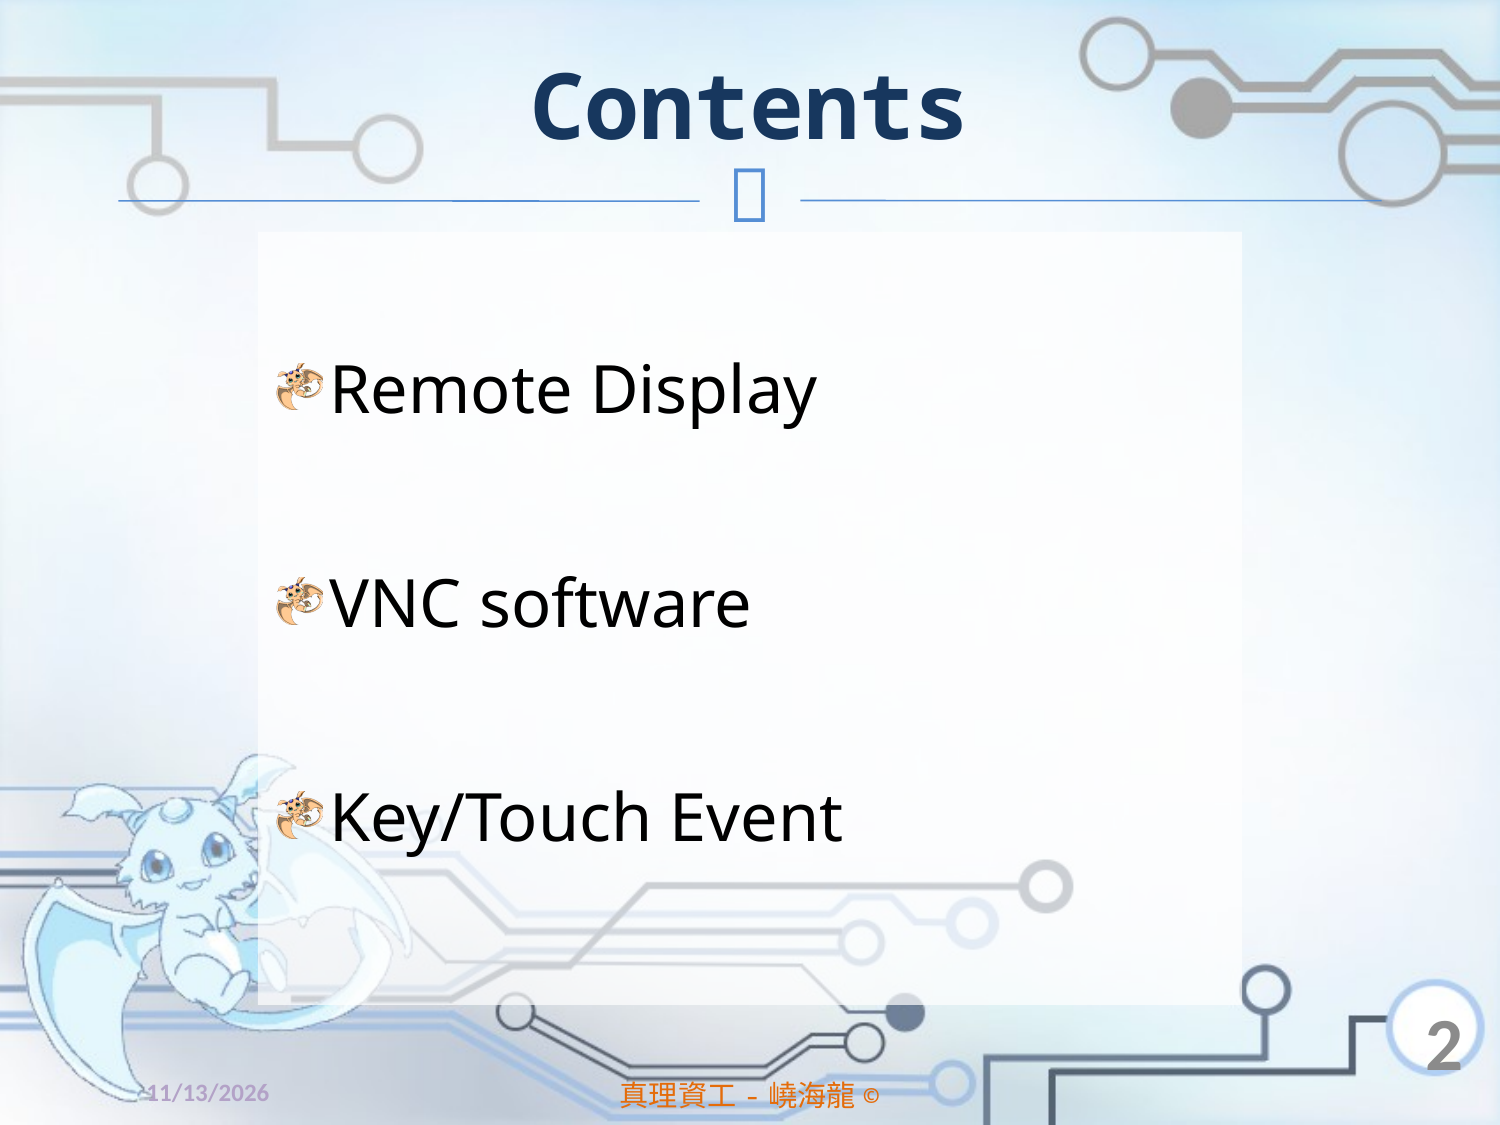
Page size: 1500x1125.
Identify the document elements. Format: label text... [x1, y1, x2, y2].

list Remote Display VNC software Key/Touch Event [257, 231, 1243, 1005]
title Contents [75, 8, 1425, 197]
picture [0, 0, 1500, 1125]
slide_number 2 [1340, 1010, 1478, 1071]
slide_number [0, 1061, 285, 1122]
footer 真理資工-嶢海龍© [512, 1065, 988, 1125]
